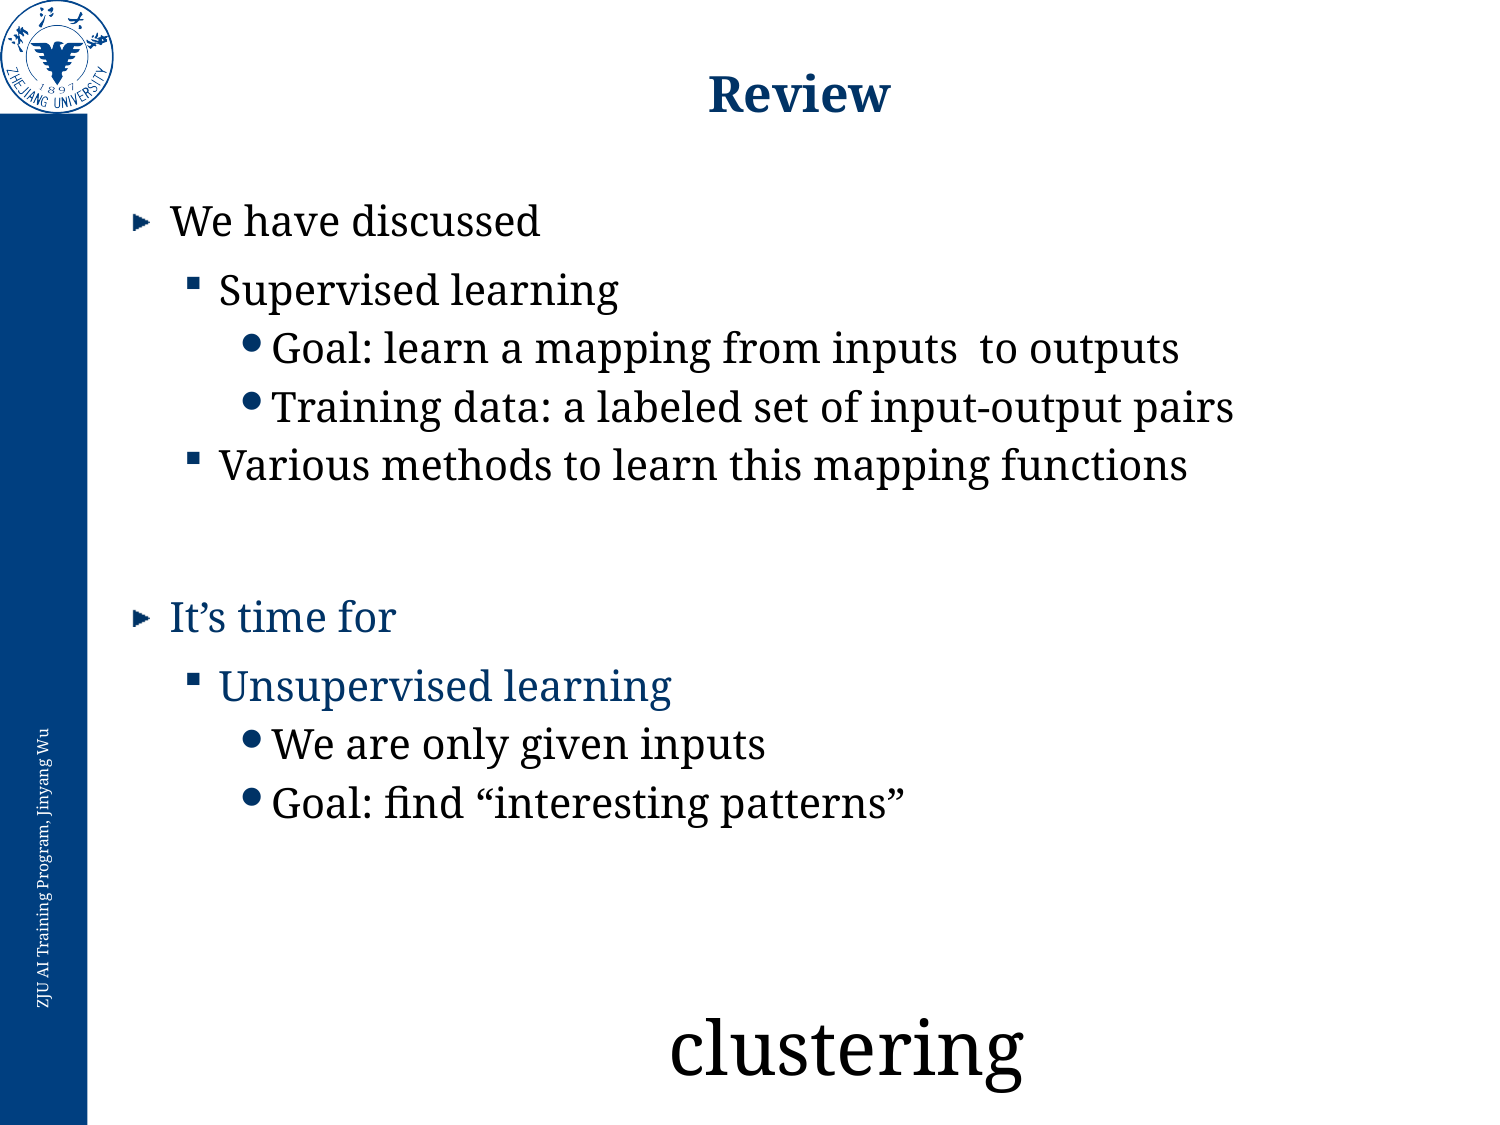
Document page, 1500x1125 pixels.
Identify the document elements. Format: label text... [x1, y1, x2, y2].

picture [0, 0, 114, 114]
picture [127, 604, 150, 627]
title Review [129, 30, 1471, 131]
picture [127, 208, 150, 231]
